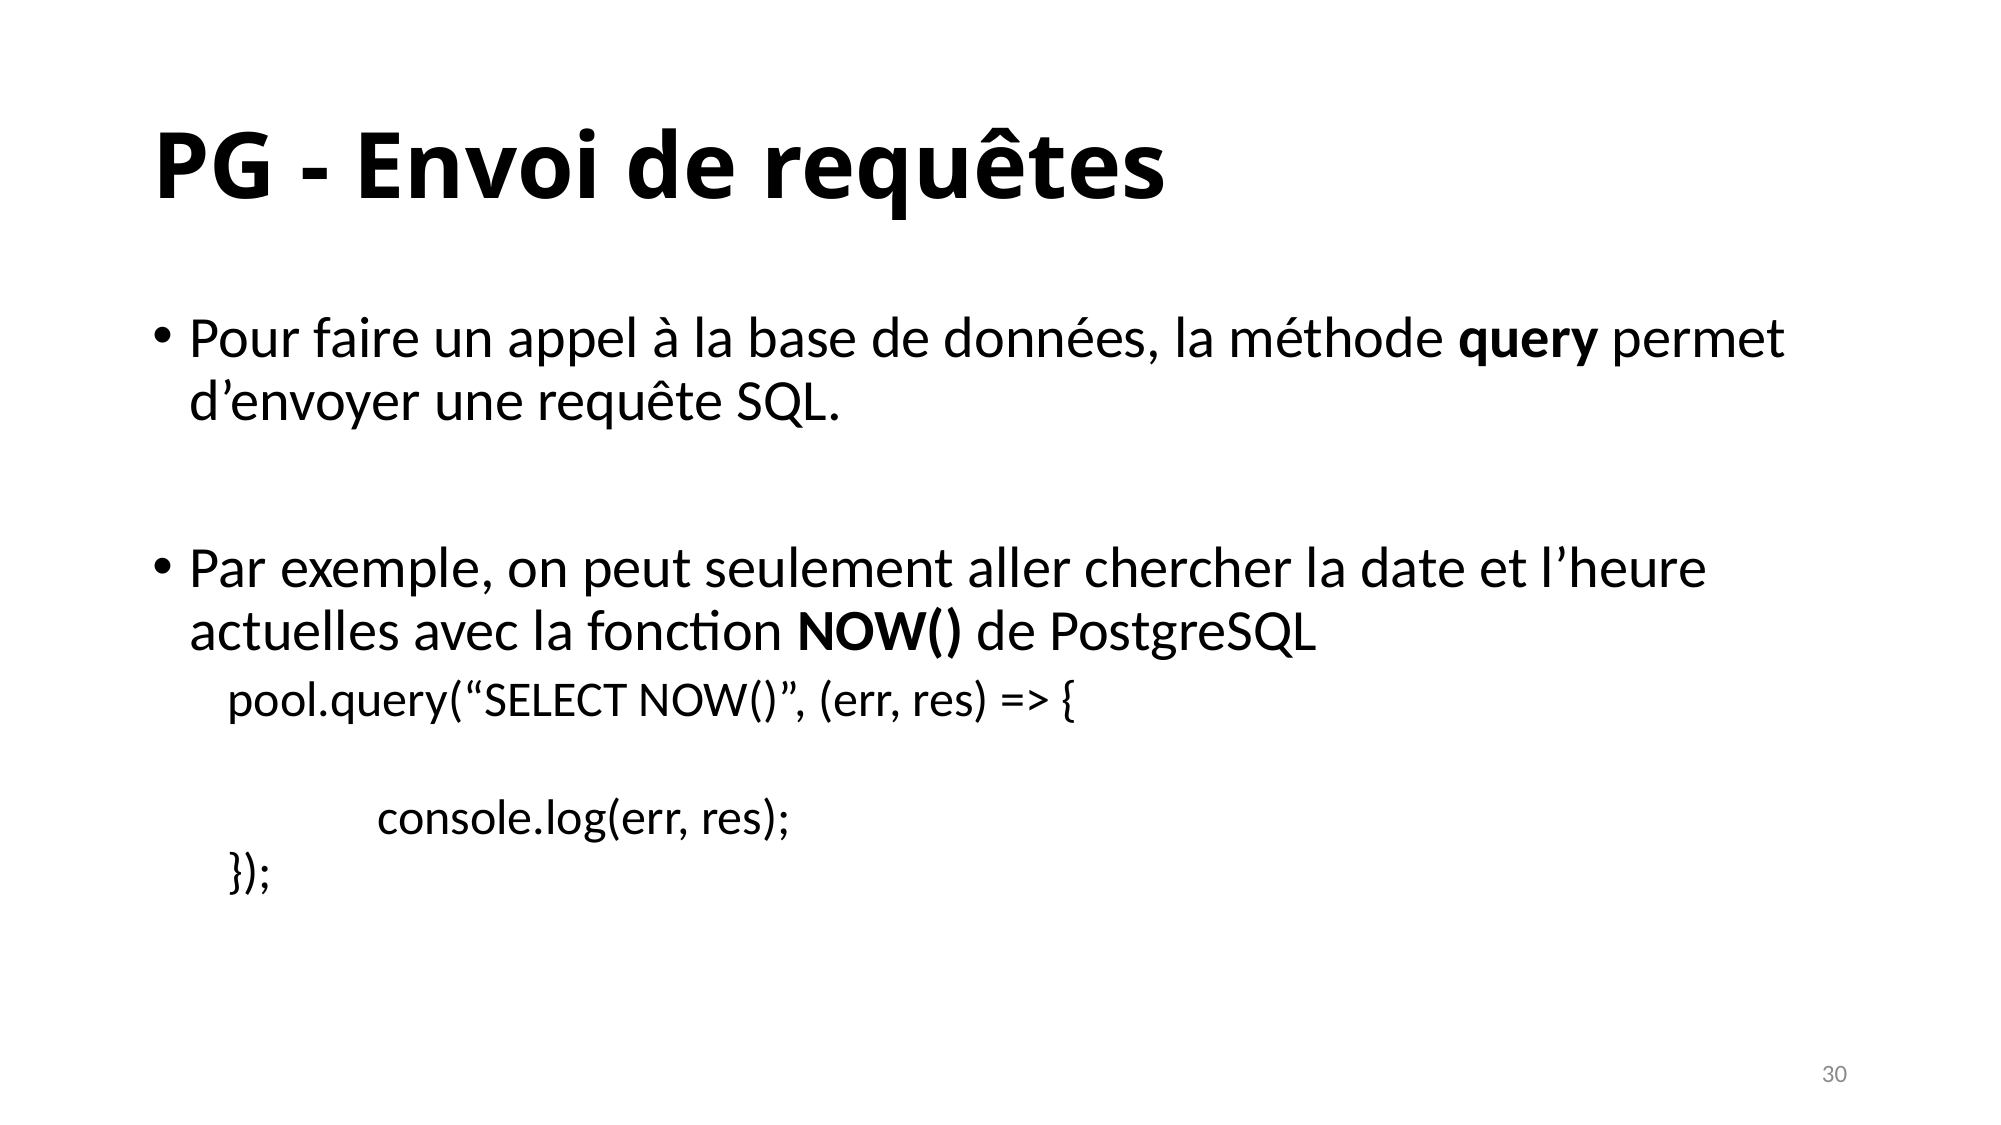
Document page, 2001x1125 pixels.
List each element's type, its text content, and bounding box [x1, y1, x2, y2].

title PG - Envoi de requêtes [137, 59, 1863, 278]
list Pour faire un appel à la base de données, la méthode query permet d’envoyer une requête SQL. Par exemple, on peut seulement aller chercher la date et l’heure actuelles avec la fonction NOW() de PostgreSQL pool.query(“SELECT NOW()”, (err, res) => { console.log(err, res); }); [137, 299, 1863, 1014]
slide_number 30 [1412, 1042, 1863, 1103]
